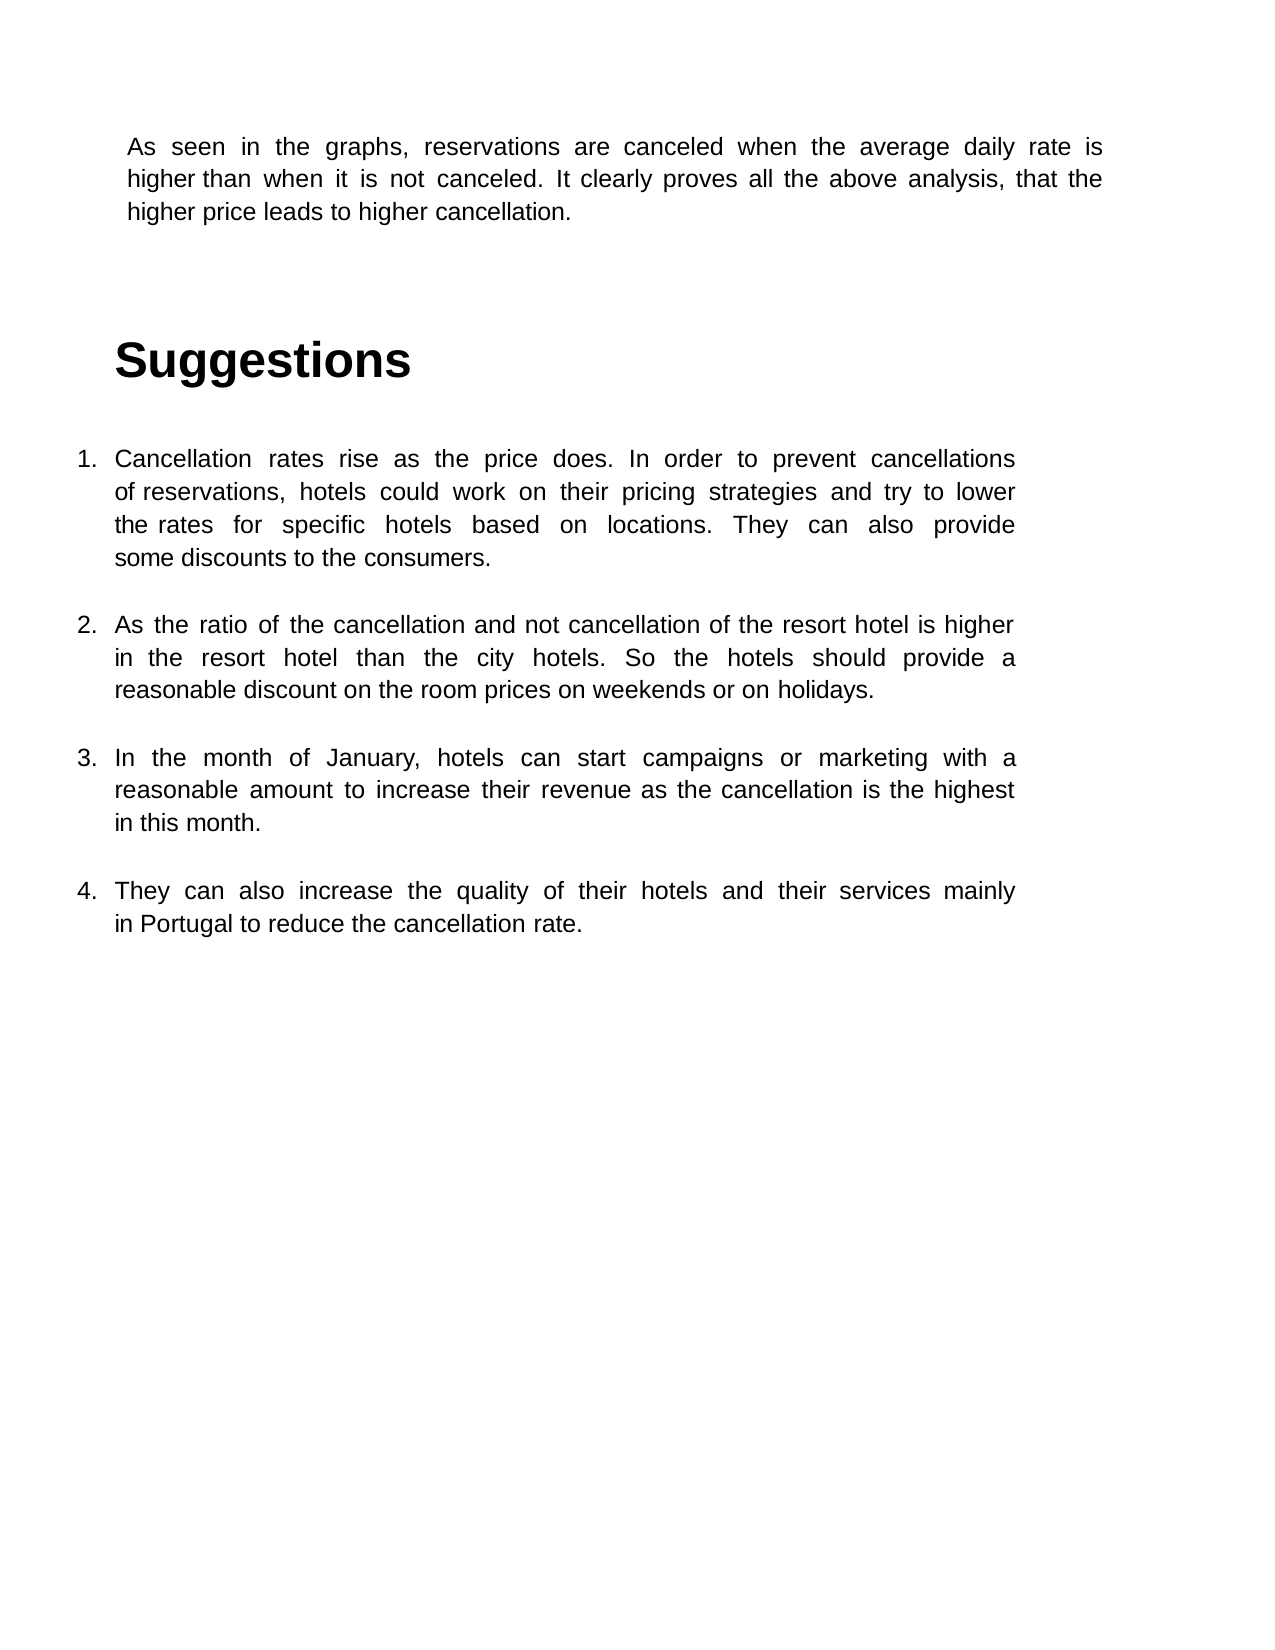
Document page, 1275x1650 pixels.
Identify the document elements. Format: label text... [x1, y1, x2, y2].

list Cancellation rates rise as the price does. In order to prevent cancellations of reservations, hotels could work on their pricing strategies and try to lower the rates for specific hotels based on locations. They can also provide some discounts to the consumers. As the ratio of the cancellation and not cancellation of the resort hotel is higher in the resort hotel than the city hotels. So the hotels should provide a reasonable discount on the room prices on weekends or on holidays. In the month of January, hotels can start campaigns or marketing with a reasonable amount to increase their revenue as the cancellation is the highest in this month. They can also increase the quality of their hotels and their services mainly in Portugal to reduce the cancellation rate. [75, 437, 1017, 1382]
title Suggestions [112, 324, 417, 437]
text_box As seen in the graphs, reservations are canceled when the average daily rate is higher than when it is not canceled. It clearly proves all the above analysis, that the higher price leads to higher cancellation. [125, 124, 1104, 226]
